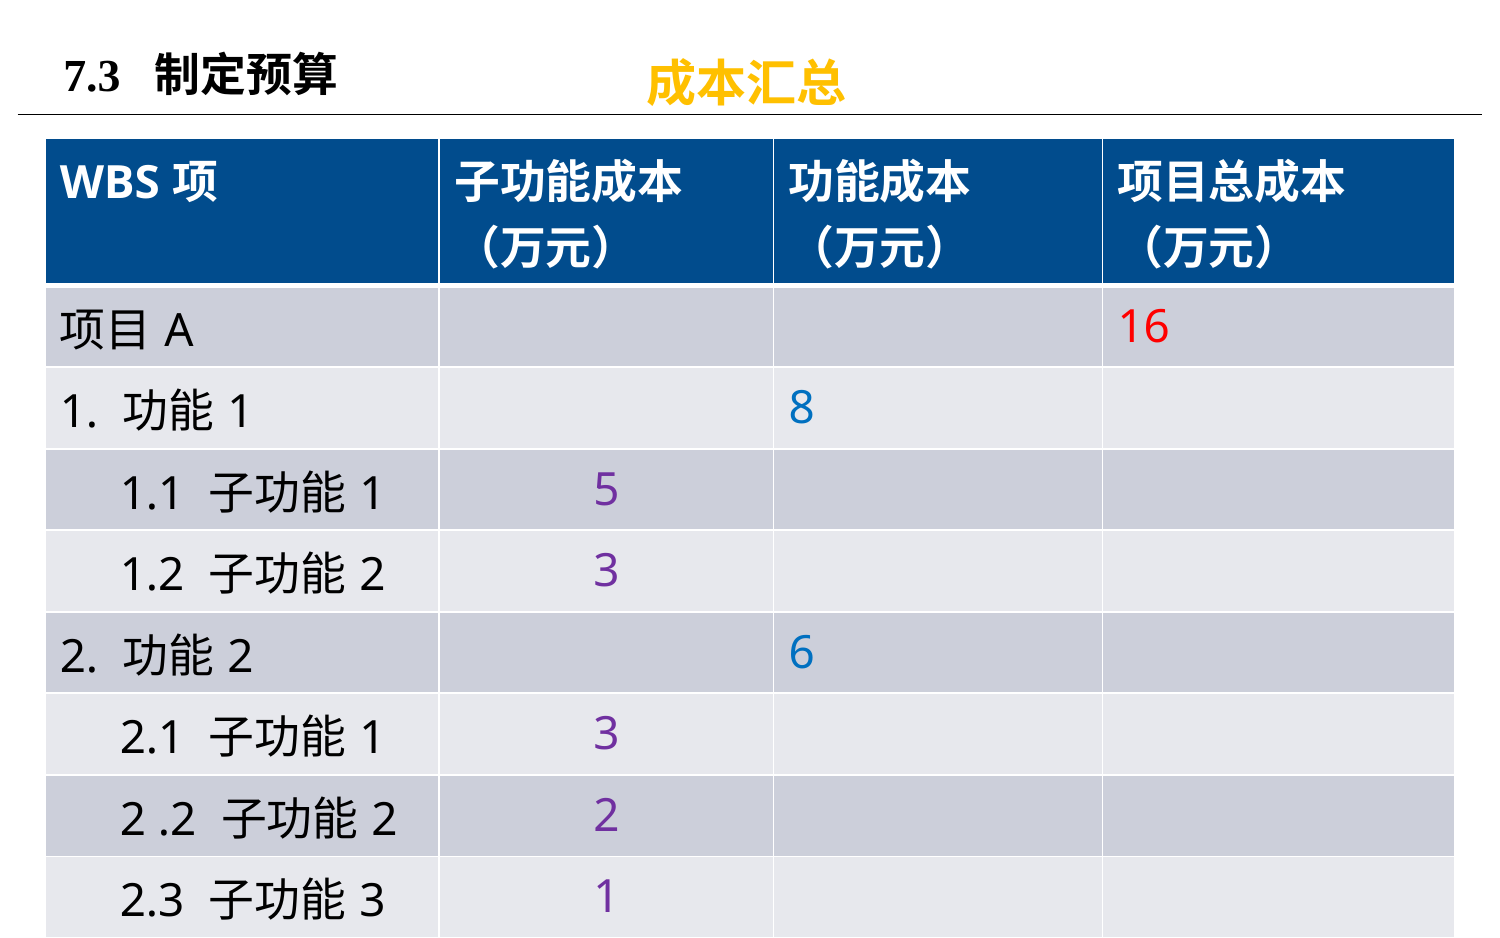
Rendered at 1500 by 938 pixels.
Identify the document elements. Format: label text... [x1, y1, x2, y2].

table_cell 2.3 子功能3 [46, 857, 438, 937]
table_cell 1 [440, 857, 773, 937]
table_cell 16 [1103, 288, 1454, 366]
table_cell 6 [774, 613, 1102, 692]
table_cell 3 [440, 531, 773, 611]
table_cell [1103, 450, 1454, 529]
table_header 项目总成本 （万元） [1103, 139, 1454, 283]
table_cell [1103, 531, 1454, 611]
table_cell [774, 857, 1102, 937]
table_cell 3 [440, 694, 773, 774]
table_cell 项目A [46, 288, 438, 366]
table_cell [1103, 613, 1454, 692]
table_cell [1103, 776, 1454, 856]
table_cell 2.1 子功能1 [46, 694, 438, 774]
table_cell [774, 531, 1102, 611]
table_cell [440, 288, 773, 366]
title 7.3 制定预算 [48, 19, 1005, 127]
table_cell [774, 694, 1102, 774]
table_cell [440, 368, 773, 448]
table_cell 2 [440, 776, 773, 856]
table_cell 8 [774, 368, 1102, 448]
table_cell [774, 288, 1102, 366]
table_cell 2. 功能2 [46, 613, 438, 692]
table_cell 5 [440, 450, 773, 529]
table_cell [1103, 857, 1454, 937]
table_cell [440, 613, 773, 692]
table_cell [774, 776, 1102, 856]
table_cell 1.2 子功能2 [46, 531, 438, 611]
table_cell [1103, 368, 1454, 448]
table_cell 2 .2 子功能2 [46, 776, 438, 856]
table_cell 1. 功能1 [46, 368, 438, 448]
text_box 成本汇总 [631, 44, 951, 120]
table_cell 1.1 子功能1 [46, 450, 438, 529]
table_header 子功能成本（万元） [440, 139, 773, 283]
table_header 功能成本 （万元） [774, 139, 1102, 283]
table_header WBS项 [46, 139, 438, 283]
table_cell [774, 450, 1102, 529]
table_cell [1103, 694, 1454, 774]
